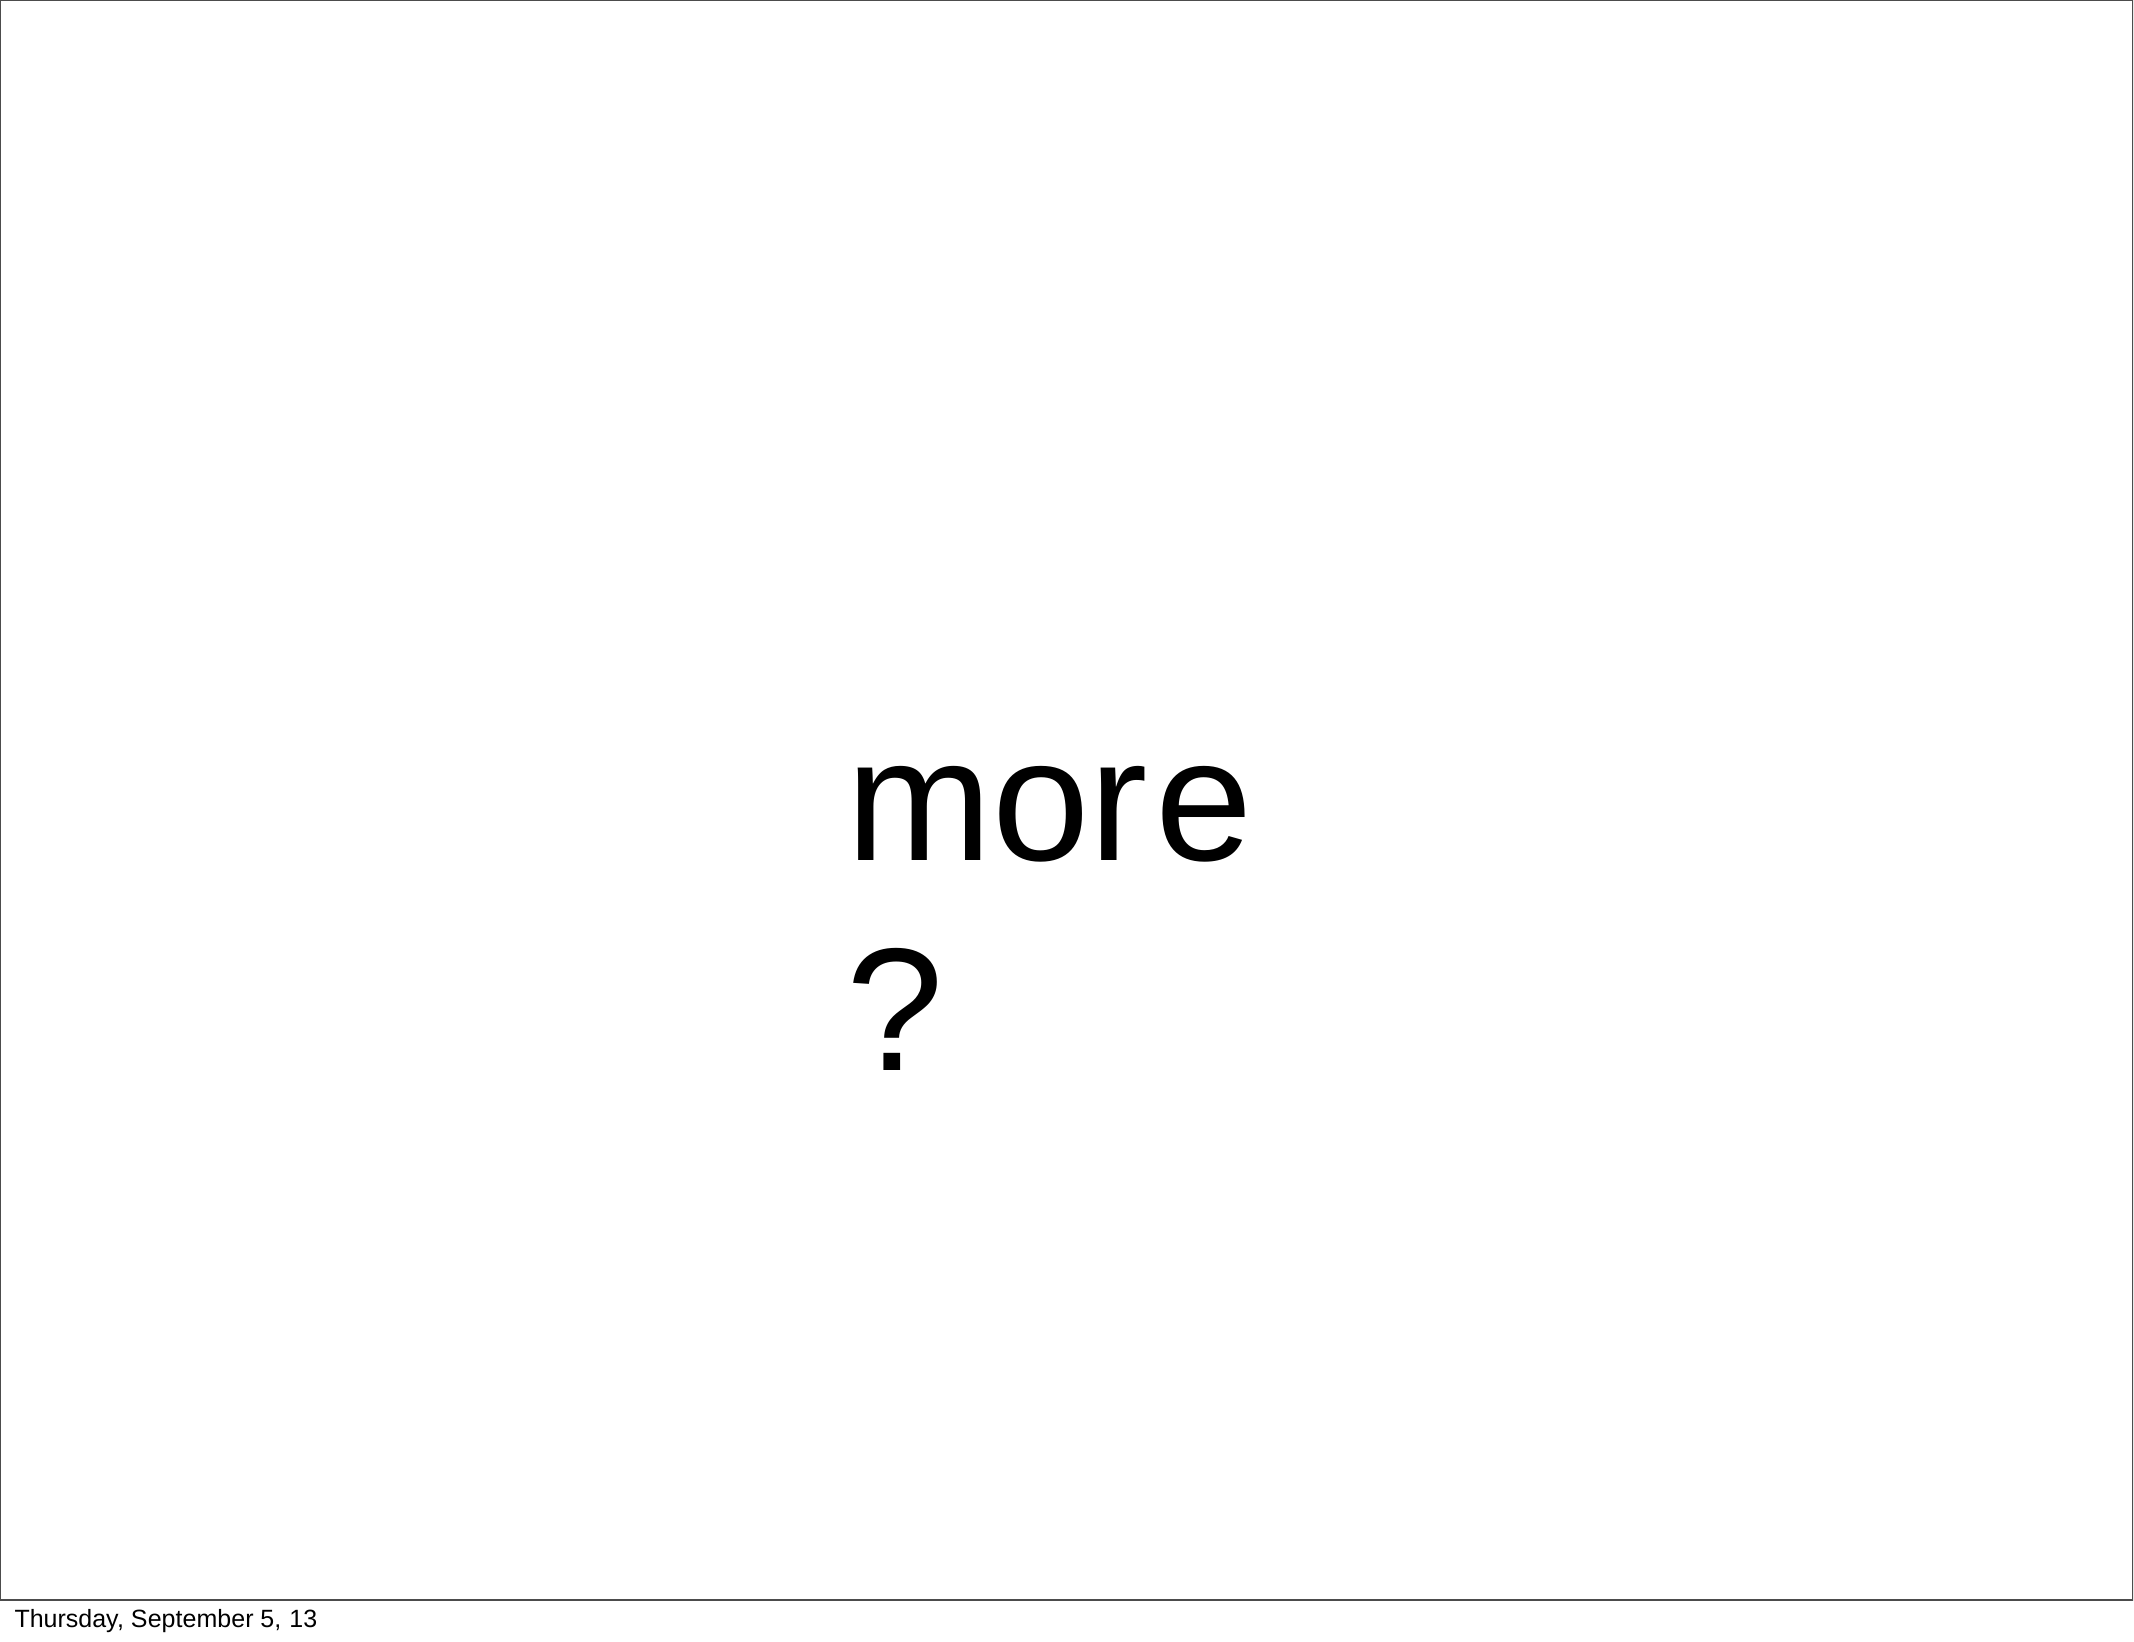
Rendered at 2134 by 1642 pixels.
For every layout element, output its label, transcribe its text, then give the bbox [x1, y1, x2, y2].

text_box [0, 0, 2134, 1600]
footer Thursday, September 5, 13 [12, 1605, 323, 1642]
